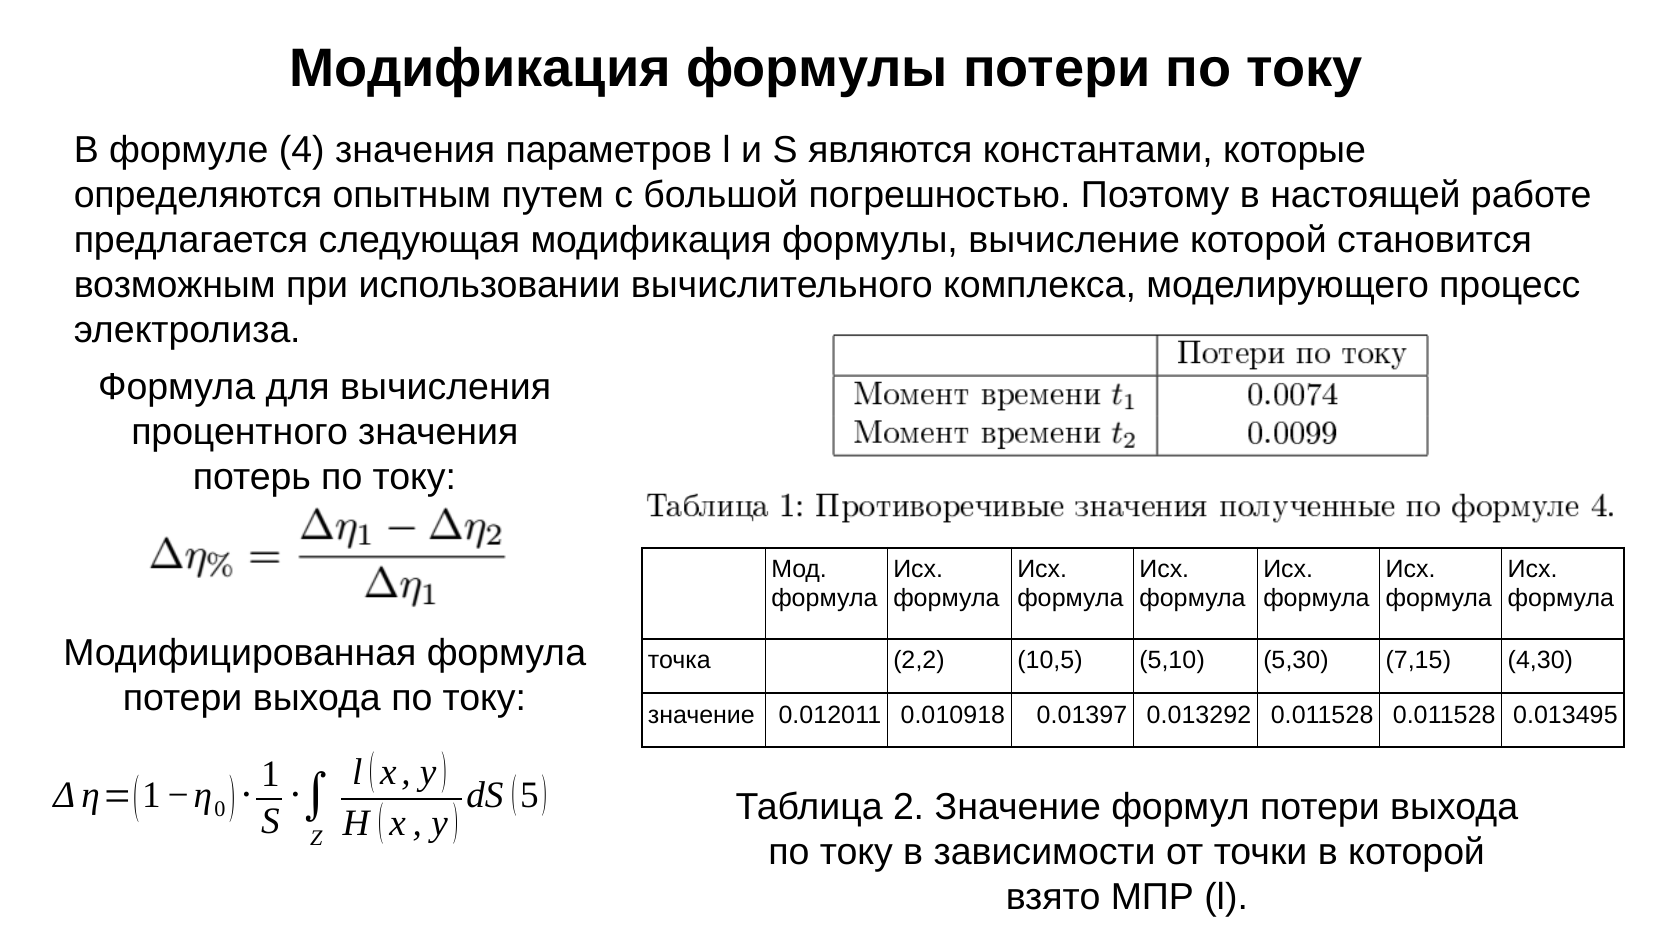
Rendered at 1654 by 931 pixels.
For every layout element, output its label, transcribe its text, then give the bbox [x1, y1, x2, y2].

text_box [29, 619, 620, 849]
picture [619, 306, 1624, 530]
picture [118, 470, 532, 619]
title Модификация формулы потери по току [82, 12, 1571, 118]
text_box Формула для вычисления процентного значения потерь по току: [58, 354, 591, 496]
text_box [641, 547, 1624, 916]
text_box В формуле (4) значения параметров l и S являются константами, которые определяются опытным путем с большой погрешностью. Поэтому в настоящей работе предлагается следующая модификация формулы, вычисление которой становится возможным при использовании вычислительного комплекса, моделирующего процесс электролиза. [58, 118, 1624, 355]
